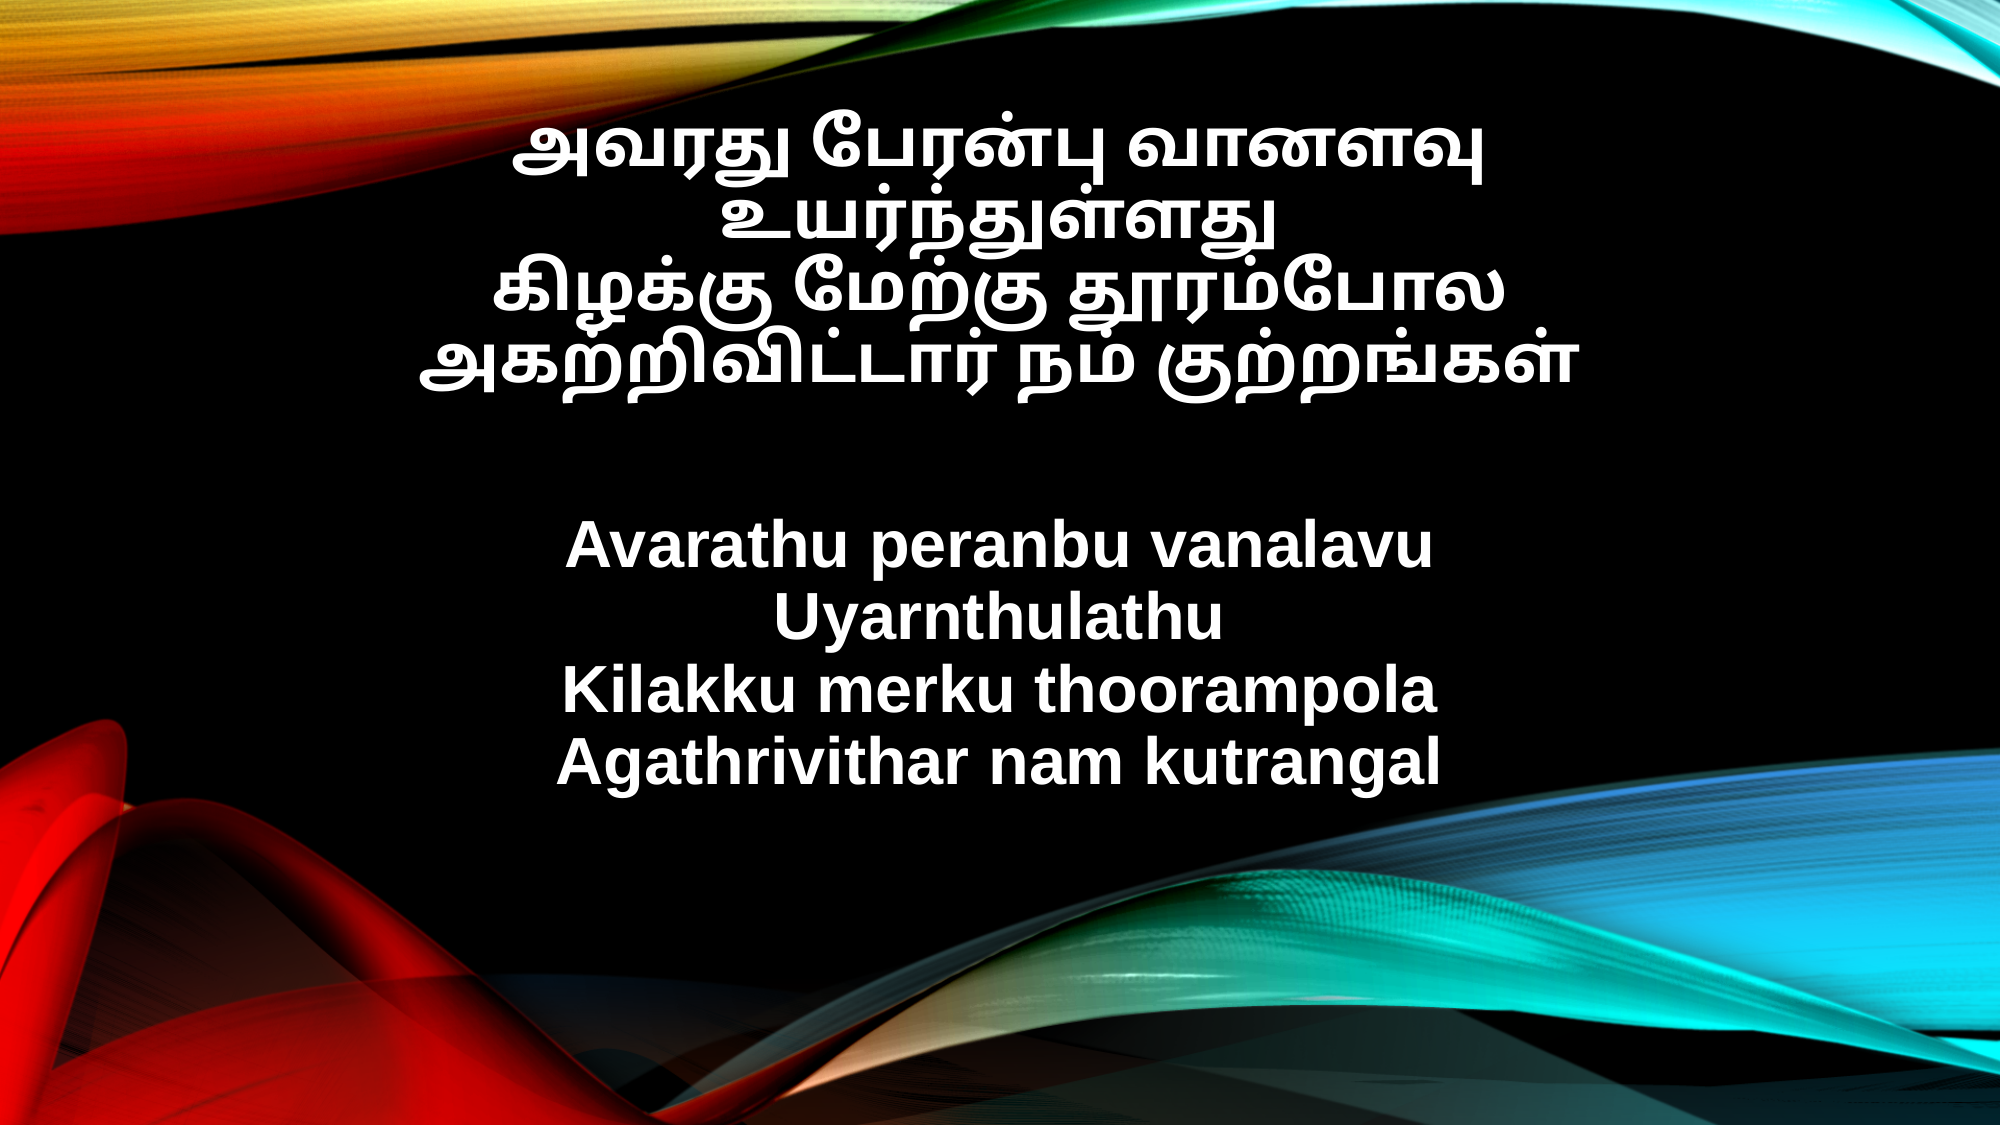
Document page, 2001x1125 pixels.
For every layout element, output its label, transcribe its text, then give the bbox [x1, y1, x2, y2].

subtitle அவரது பேரன்பு வானளவு உயர்ந்துள்ளது கிழக்கு மேற்கு தூரம்போல அகற்றிவிட்டார் நம் குற்றங்கள் Avarathu peranbu vanalavu Uyarnthulathu Kilakku merku thoorampola Agathrivithar nam kutrangal [0, 0, 2000, 1125]
